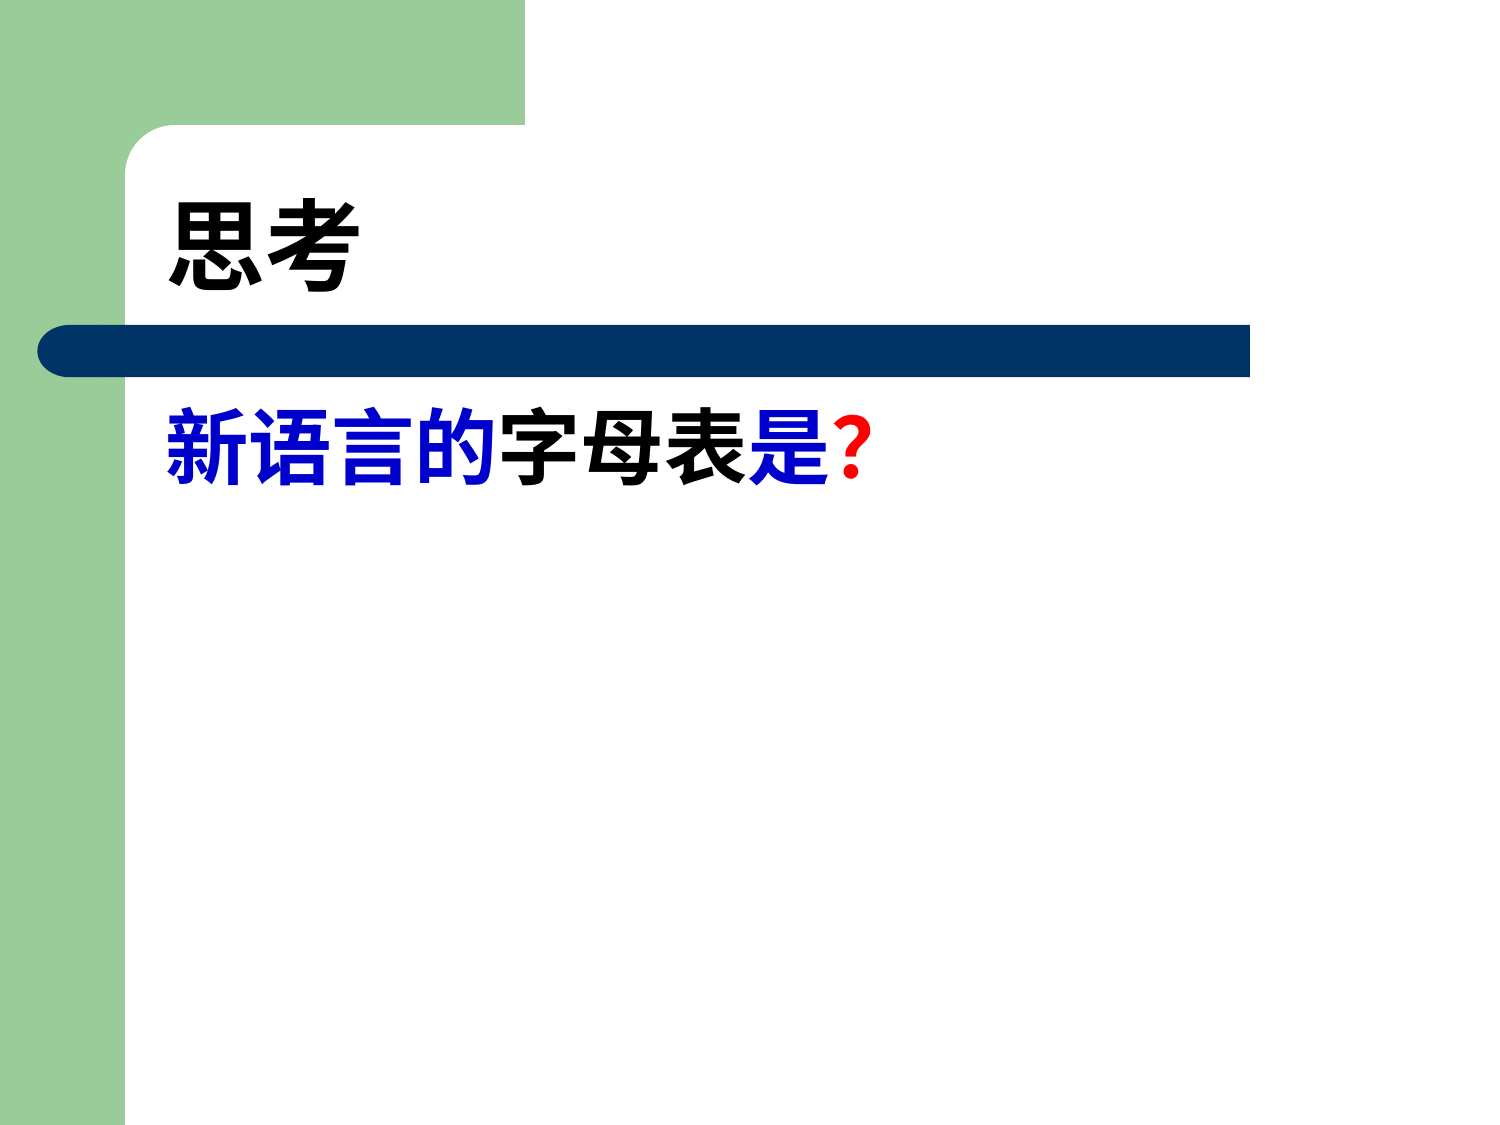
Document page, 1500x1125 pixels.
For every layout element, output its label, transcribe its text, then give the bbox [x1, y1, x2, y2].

title 思考 [149, 124, 1463, 313]
list 新语言的字母表是？ [149, 387, 1463, 1001]
